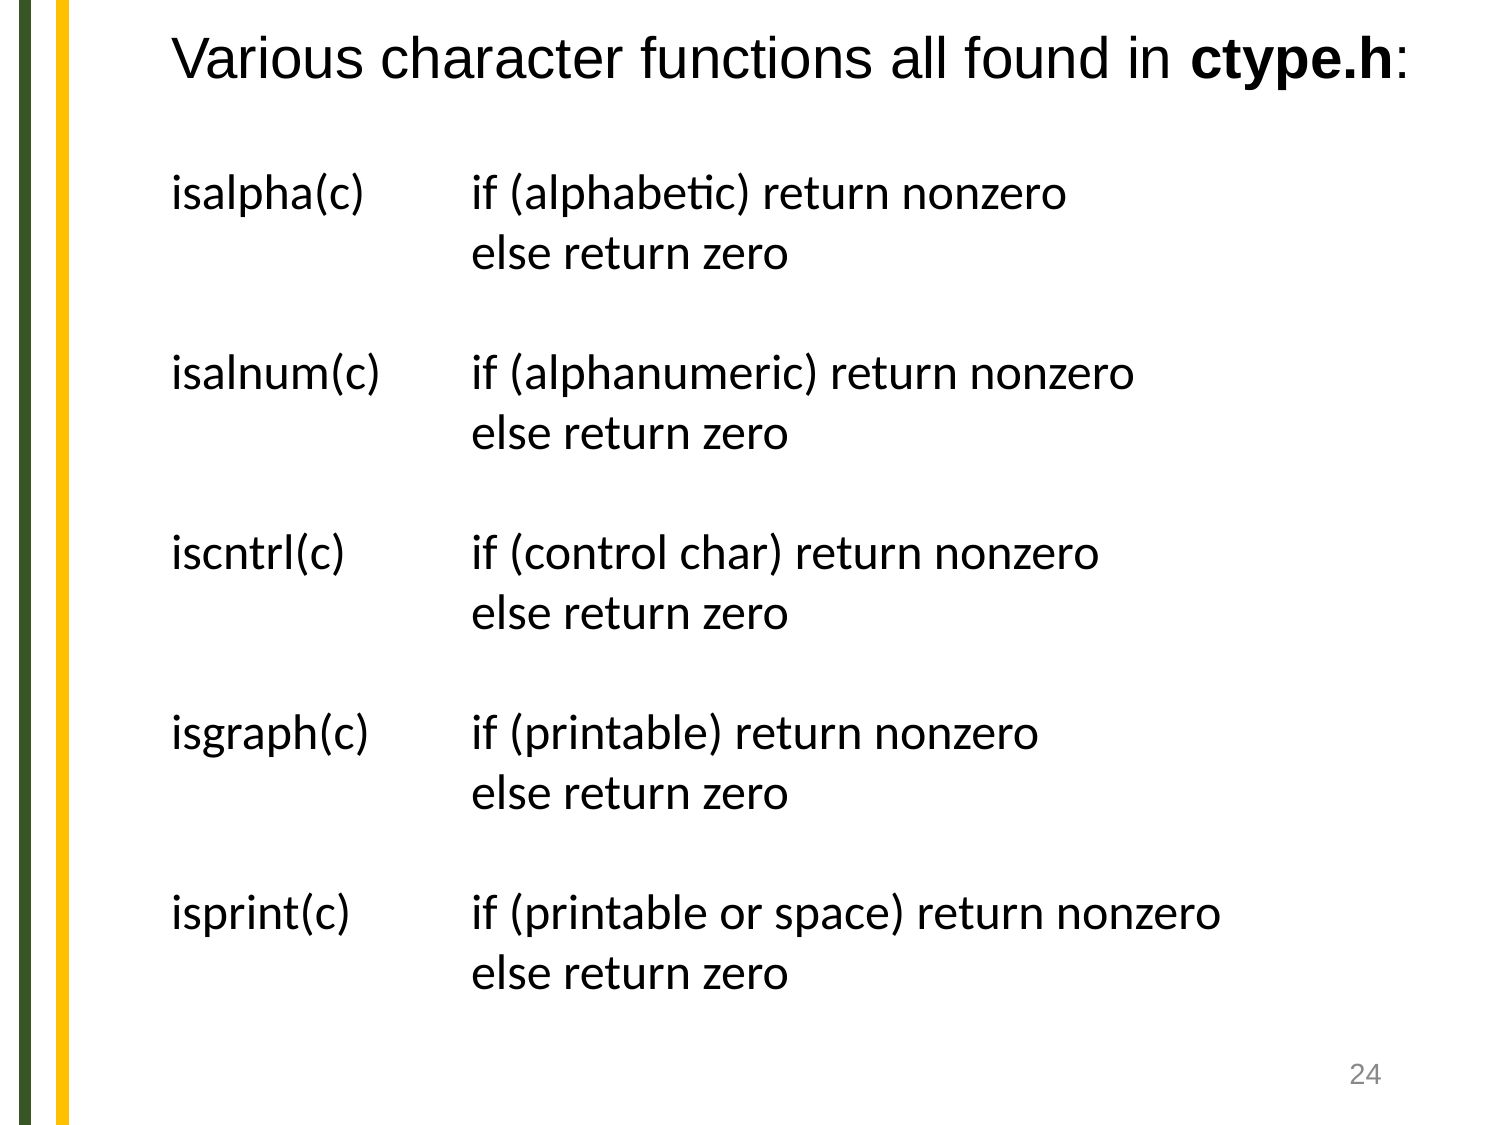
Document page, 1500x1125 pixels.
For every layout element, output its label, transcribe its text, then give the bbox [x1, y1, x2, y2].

text_box Various character functions all found in ctype.h: isalpha(c) if (alphabetic) return nonzero else return zero isalnum(c) if (alphanumeric) return nonzero else return zero iscntrl(c) if (control char) return nonzero else return zero isgraph(c) if (printable) return nonzero else return zero isprint(c) if (printable or space) return nonzero else return zero [156, 12, 1426, 1078]
slide_number 24 [1059, 1078, 1397, 1103]
